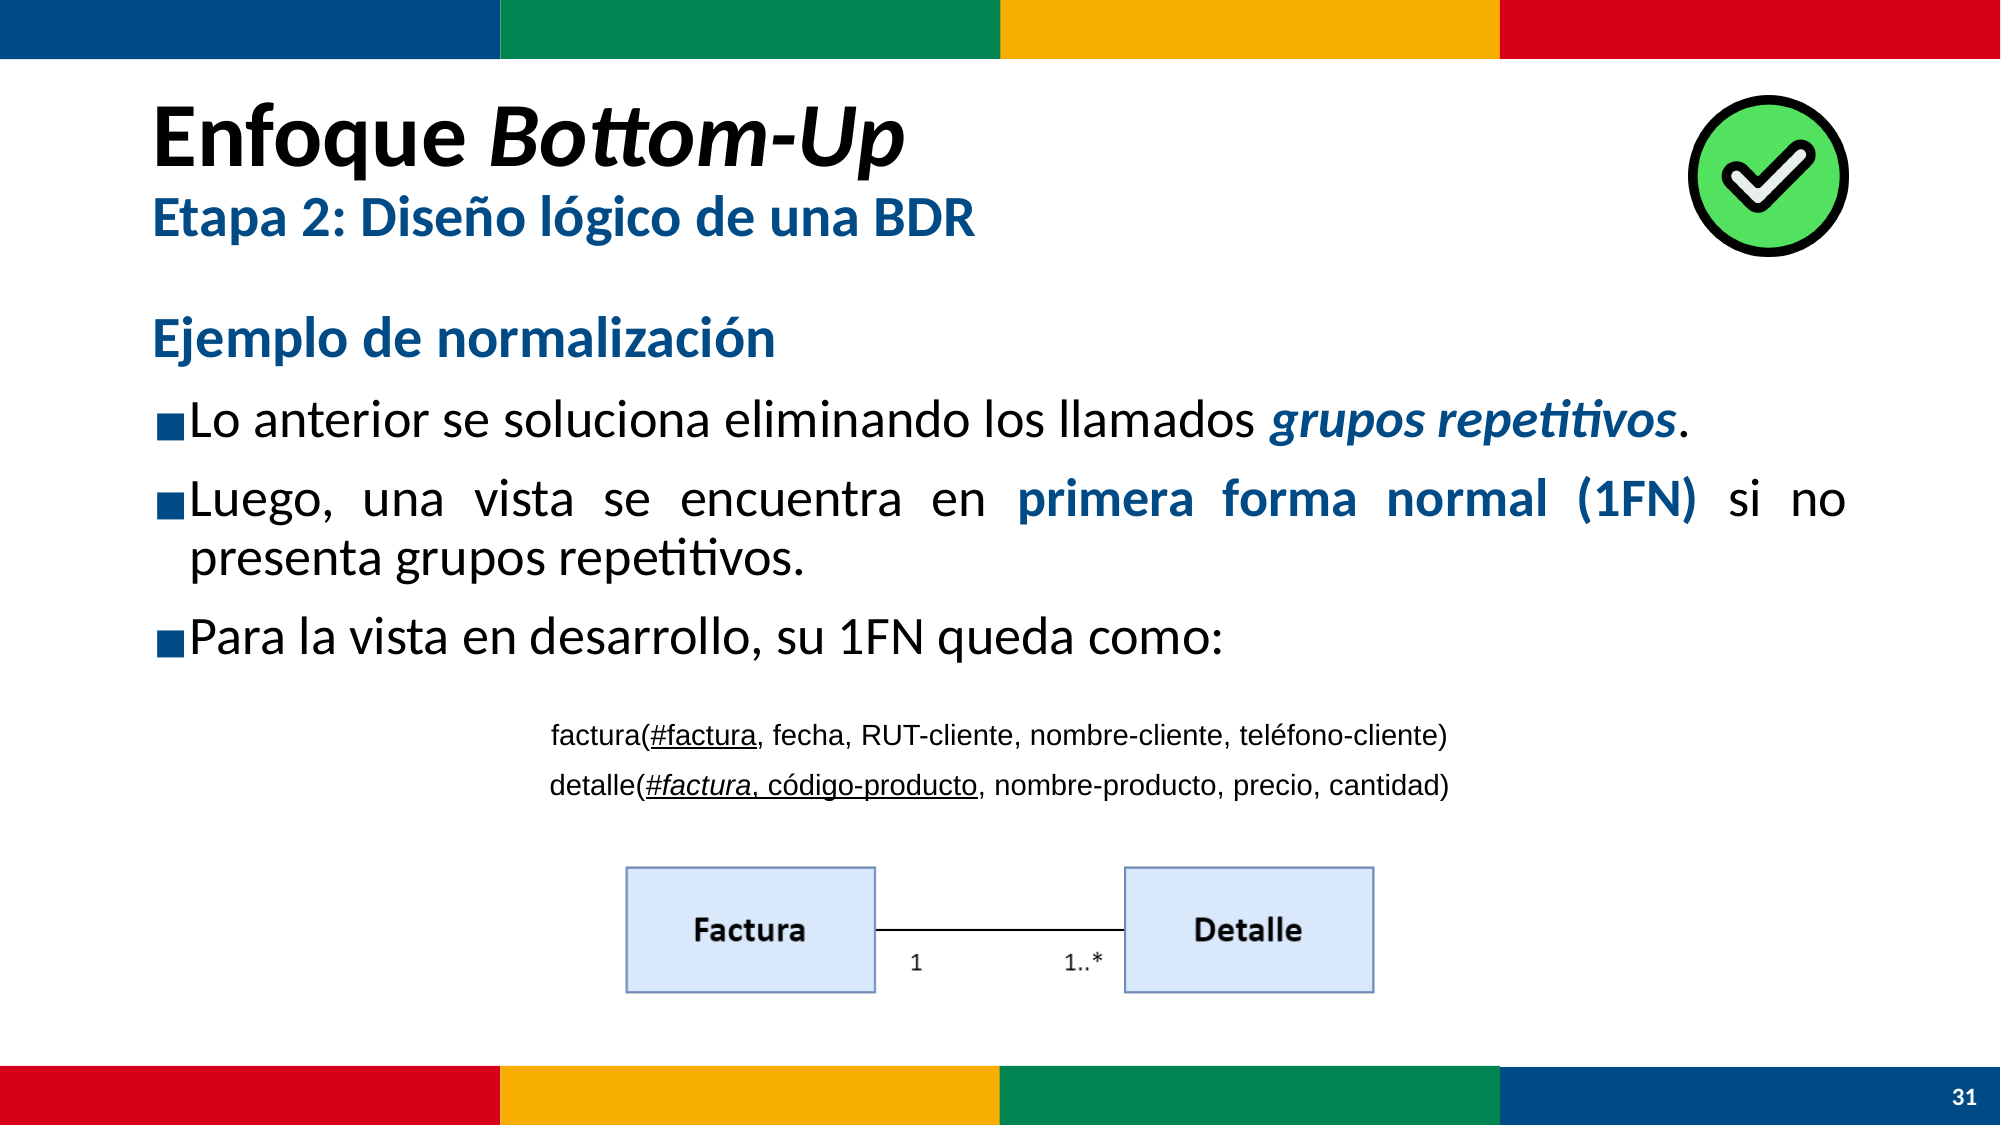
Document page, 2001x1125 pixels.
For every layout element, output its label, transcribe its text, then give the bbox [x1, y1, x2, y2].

list Ejemplo de normalización Lo anterior se soluciona eliminando los llamados grupos repetitivos. Luego, una vista se encuentra en primera forma normal (1FN) si no presenta grupos repetitivos. Para la vista en desarrollo, su 1FN queda como: [137, 299, 1863, 1014]
picture [1688, 95, 1850, 257]
text_box factura(#factura, fecha, RUT-cliente, nombre-cliente, teléfono-cliente) detalle(#factura, código-producto, nombre-producto, precio, cantidad) [320, 709, 1680, 860]
slide_number 31 [1930, 1065, 2000, 1125]
picture [605, 845, 1395, 1014]
title Enfoque Bottom-Up Etapa 2: Diseño lógico de una BDR [137, 59, 1863, 278]
